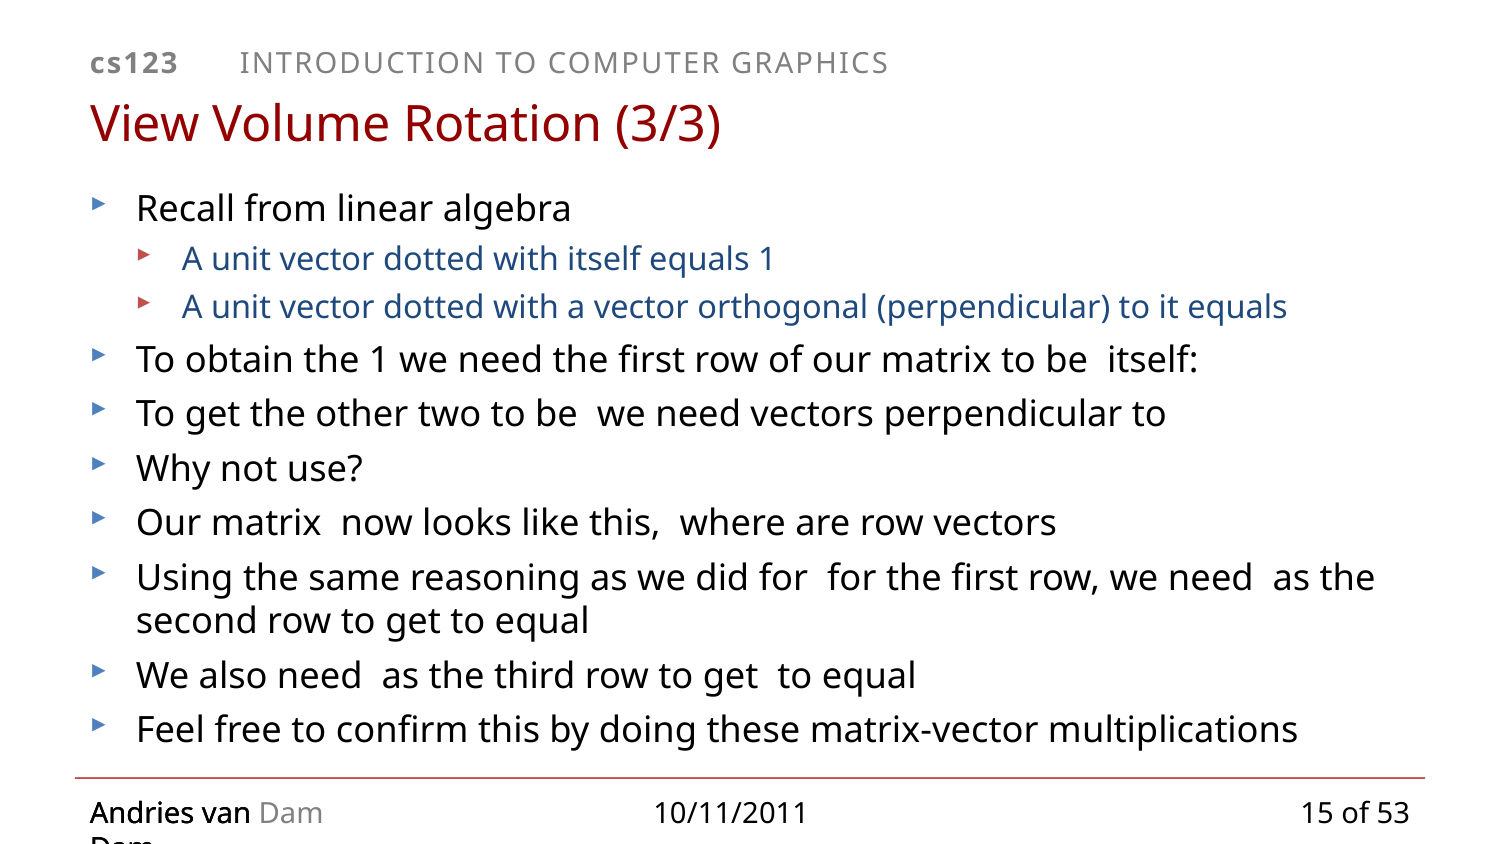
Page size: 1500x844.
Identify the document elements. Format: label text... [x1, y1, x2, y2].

slide_number 15 of 53 [1224, 787, 1425, 827]
title View Volume Rotation (3/3) [75, 84, 1425, 160]
